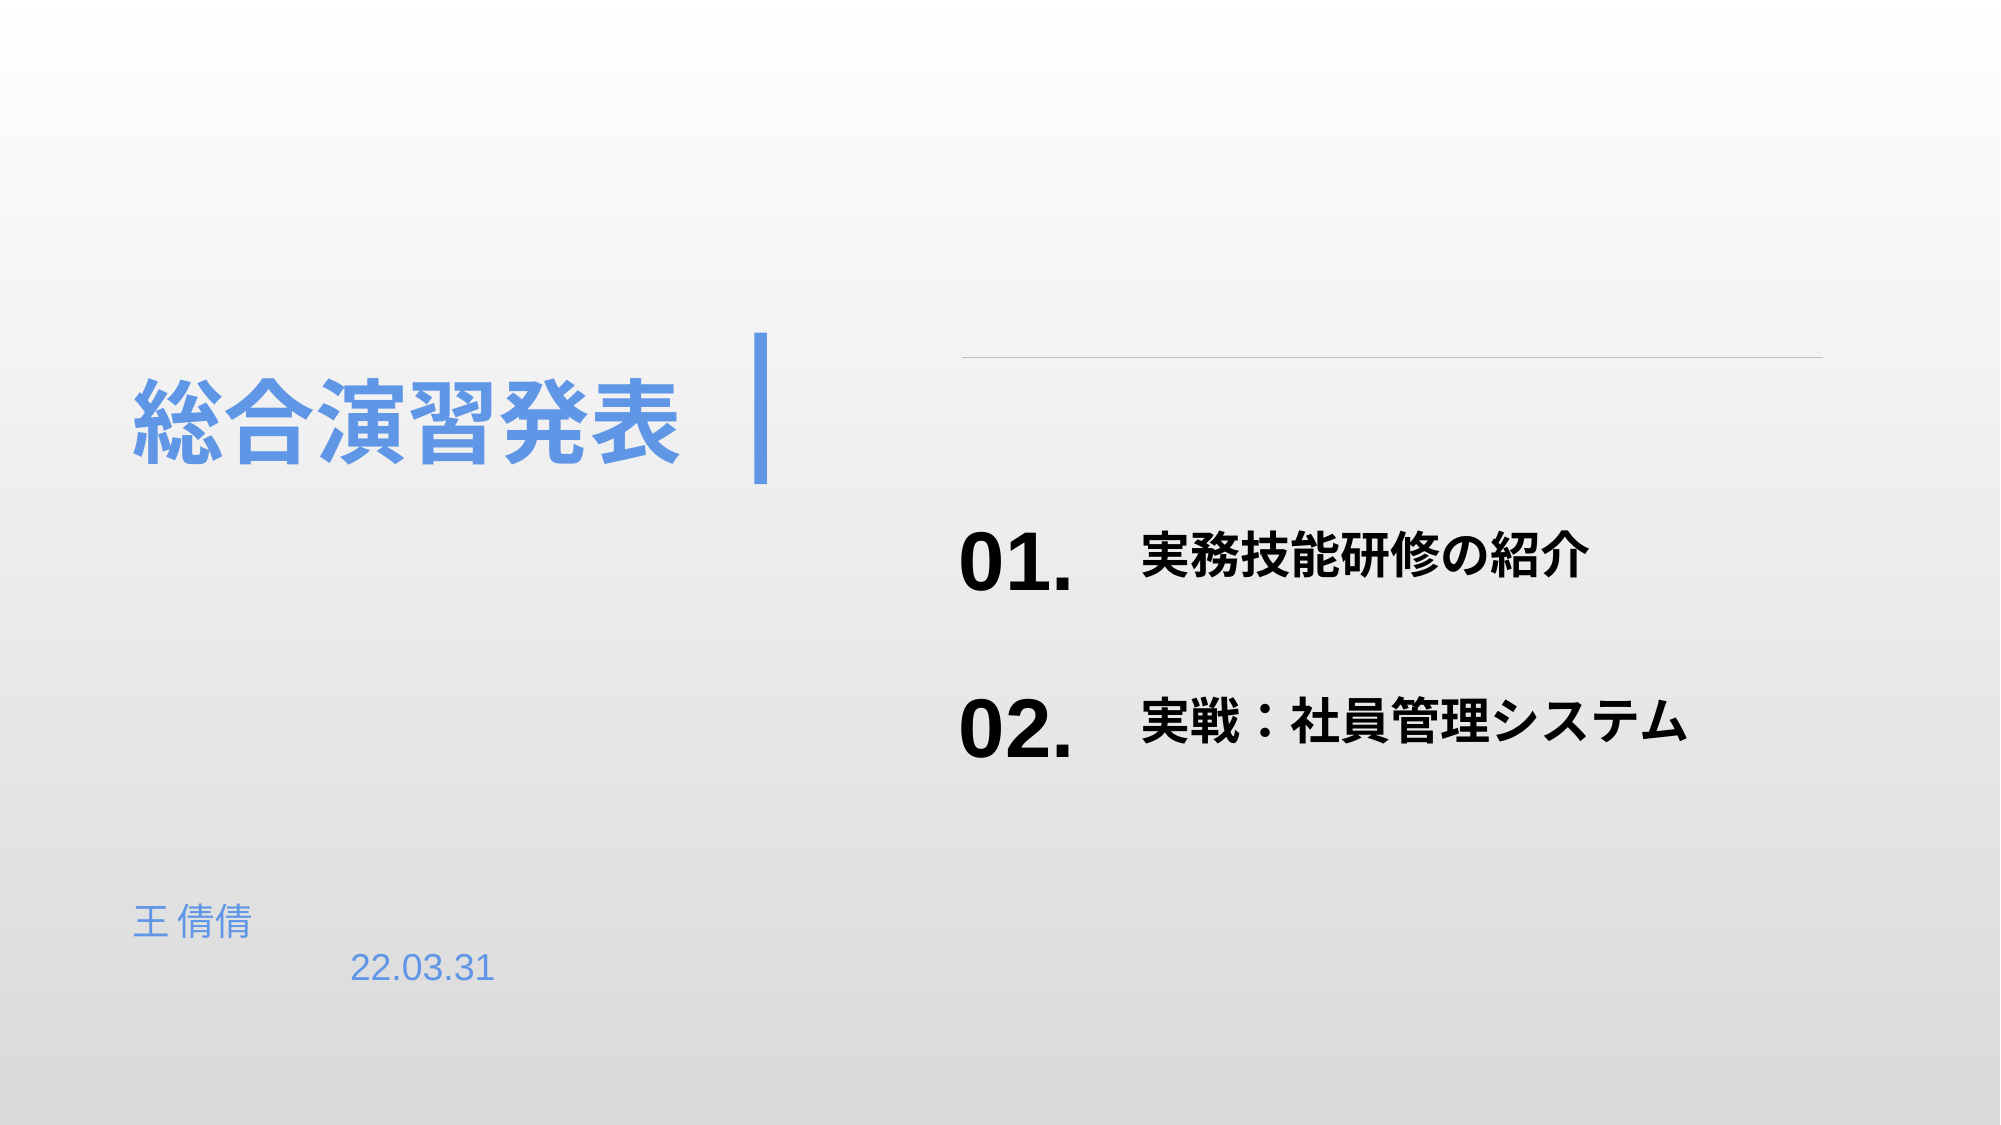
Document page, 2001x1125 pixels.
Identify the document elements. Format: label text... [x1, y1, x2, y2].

text_box 実戦：社員管理システム [1126, 650, 1823, 777]
text_box [753, 332, 768, 485]
text_box 実務技能研修の紹介 [1126, 484, 1823, 611]
text_box 01. [944, 499, 1102, 626]
text_box 王 倩倩 22.03.31 [117, 890, 511, 996]
text_box 02. [944, 666, 1102, 793]
text_box 総合演習発表 [117, 357, 719, 484]
